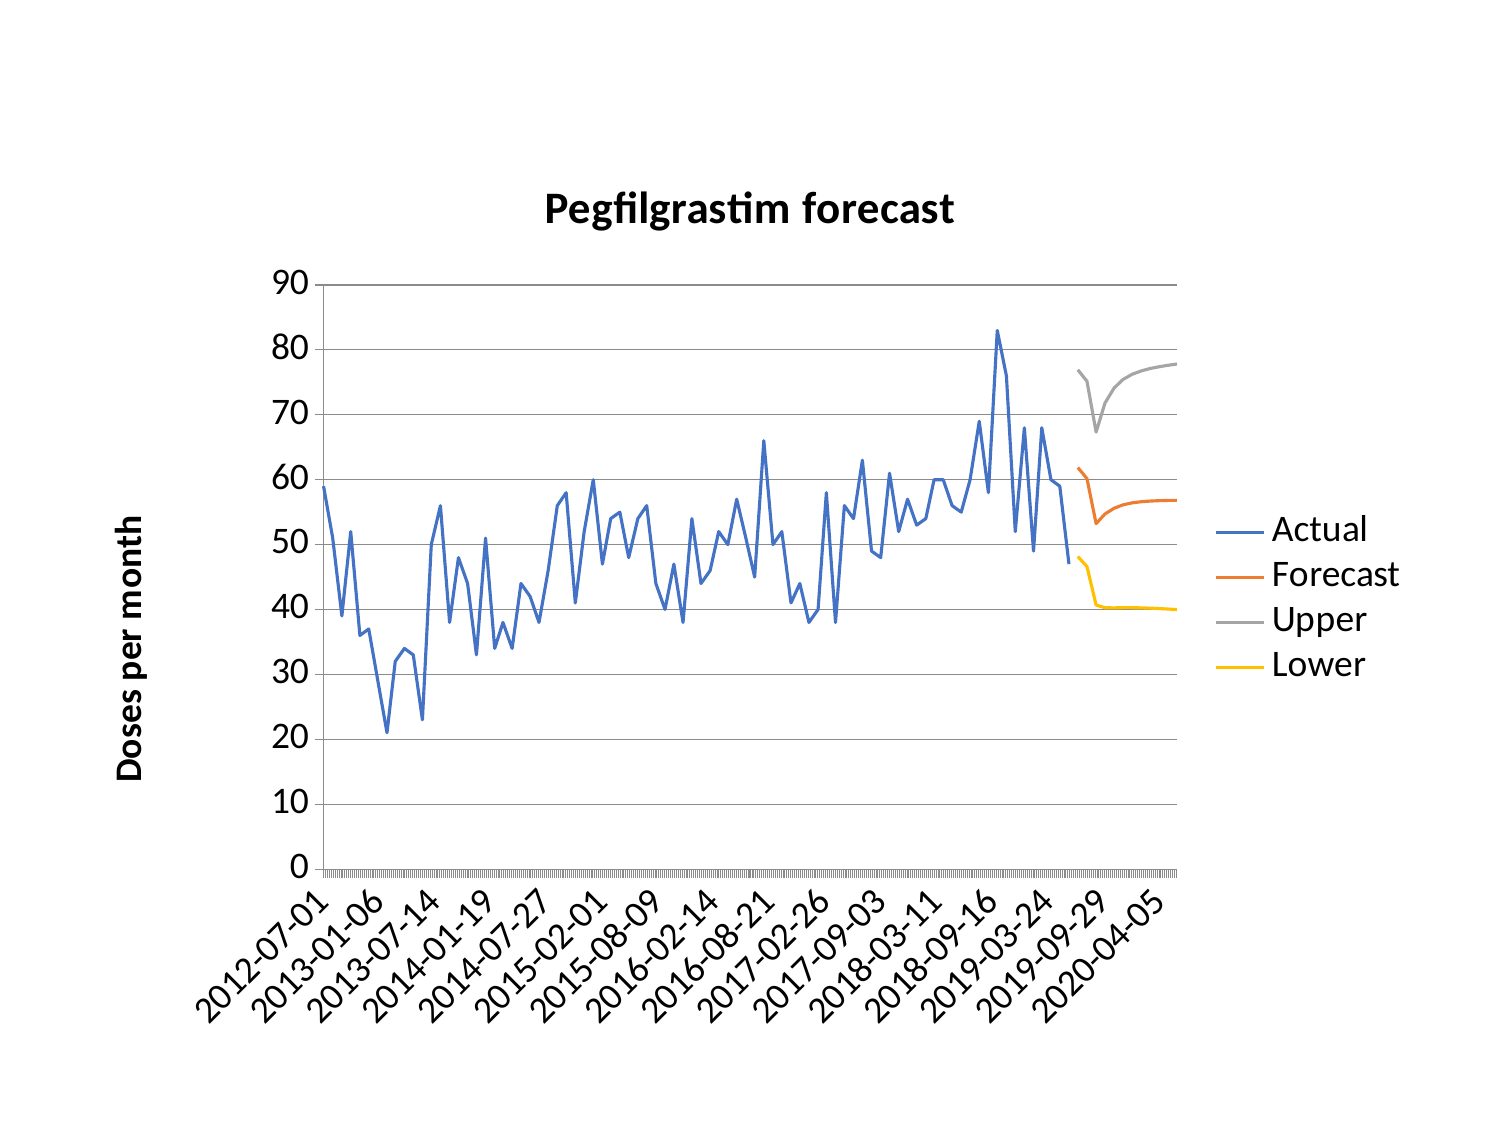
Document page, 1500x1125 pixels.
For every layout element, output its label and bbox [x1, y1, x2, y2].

chart [74, 149, 1425, 1050]
